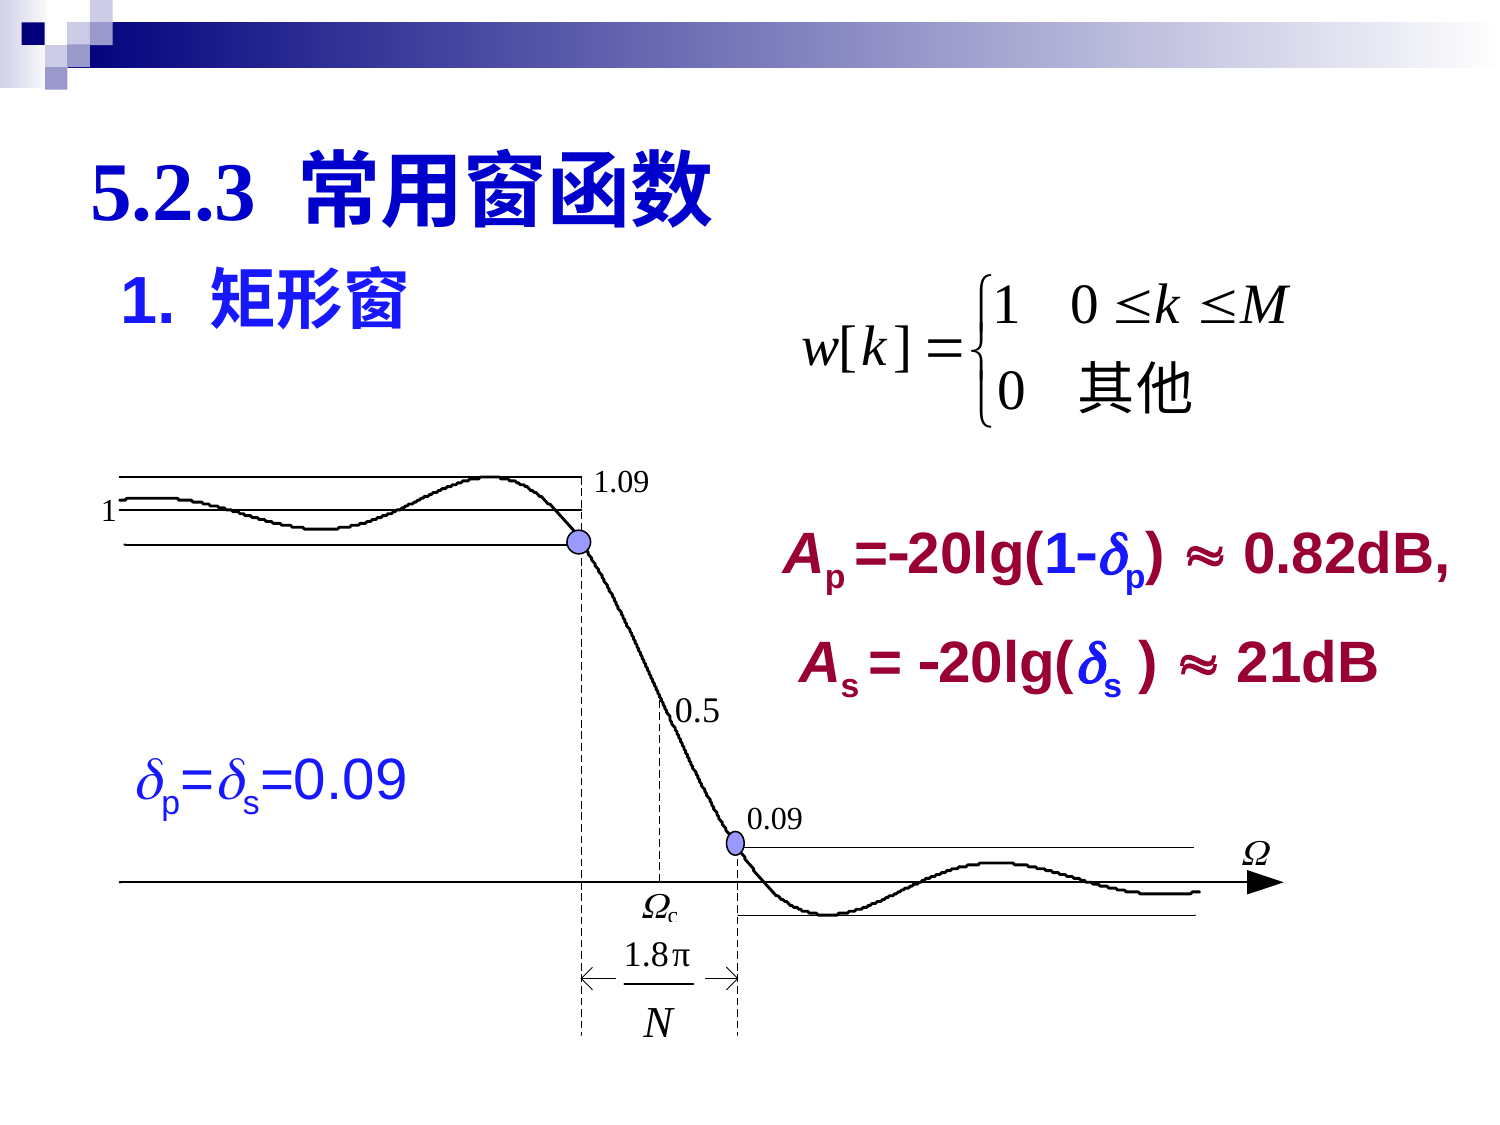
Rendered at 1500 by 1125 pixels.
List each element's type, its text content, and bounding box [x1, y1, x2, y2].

text_box 1. 矩形窗 [105, 300, 449, 345]
title 5.2.3 常用窗函数 [75, 75, 1425, 300]
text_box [791, 261, 1308, 439]
text_box Ap =-20lg(1-dp)  0.82dB, As = -20lg(ds )  21dB [1331, 507, 1483, 712]
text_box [76, 453, 1328, 1041]
